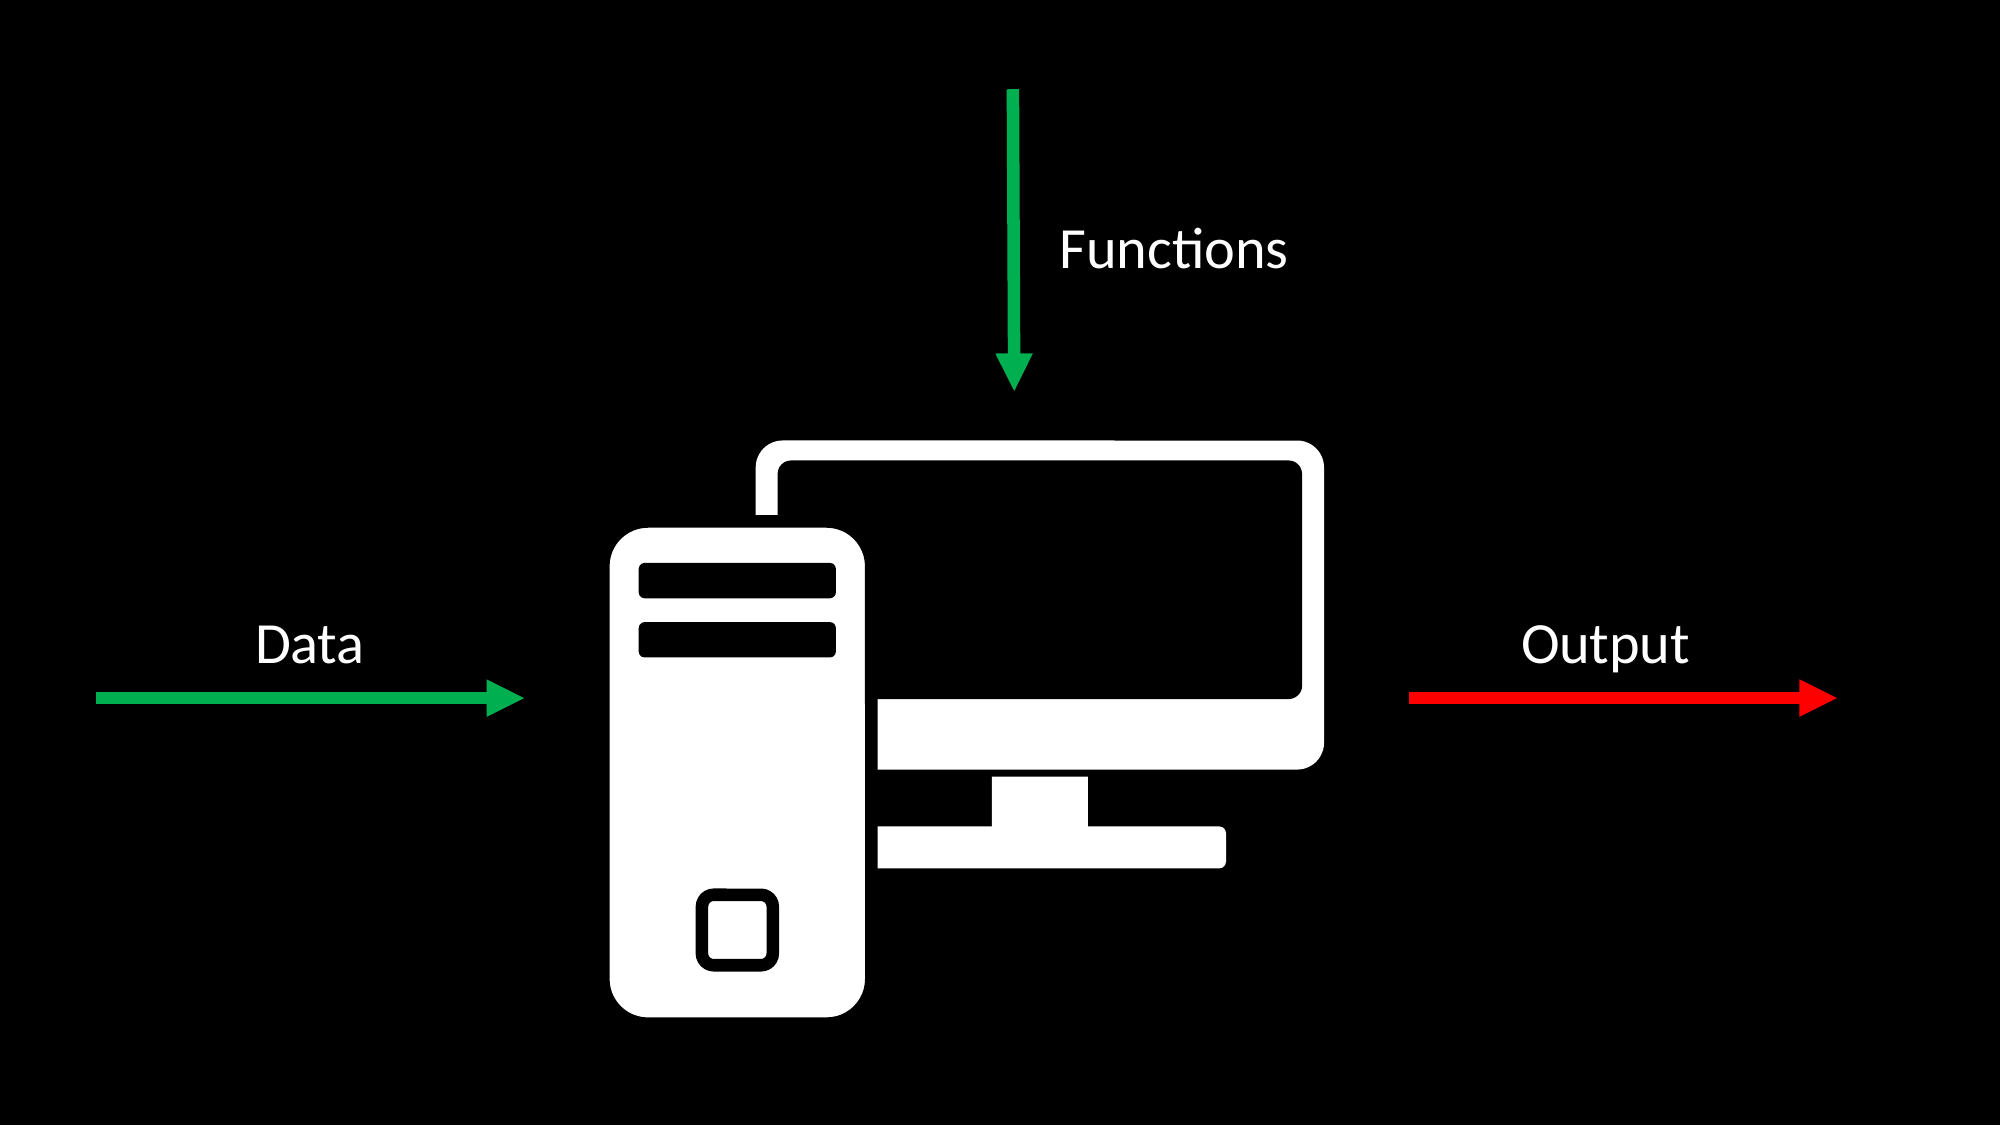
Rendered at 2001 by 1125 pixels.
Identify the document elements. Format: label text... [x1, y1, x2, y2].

text_box Output [1506, 598, 1706, 683]
text_box [991, 776, 1089, 825]
text_box [873, 825, 1228, 870]
text_box [777, 460, 1303, 700]
text_box [637, 620, 837, 659]
text_box [755, 440, 1325, 770]
text_box [700, 893, 774, 967]
text_box Data [240, 598, 380, 683]
text_box [602, 520, 873, 1025]
text_box Functions [1045, 202, 1304, 288]
text_box [637, 561, 837, 600]
